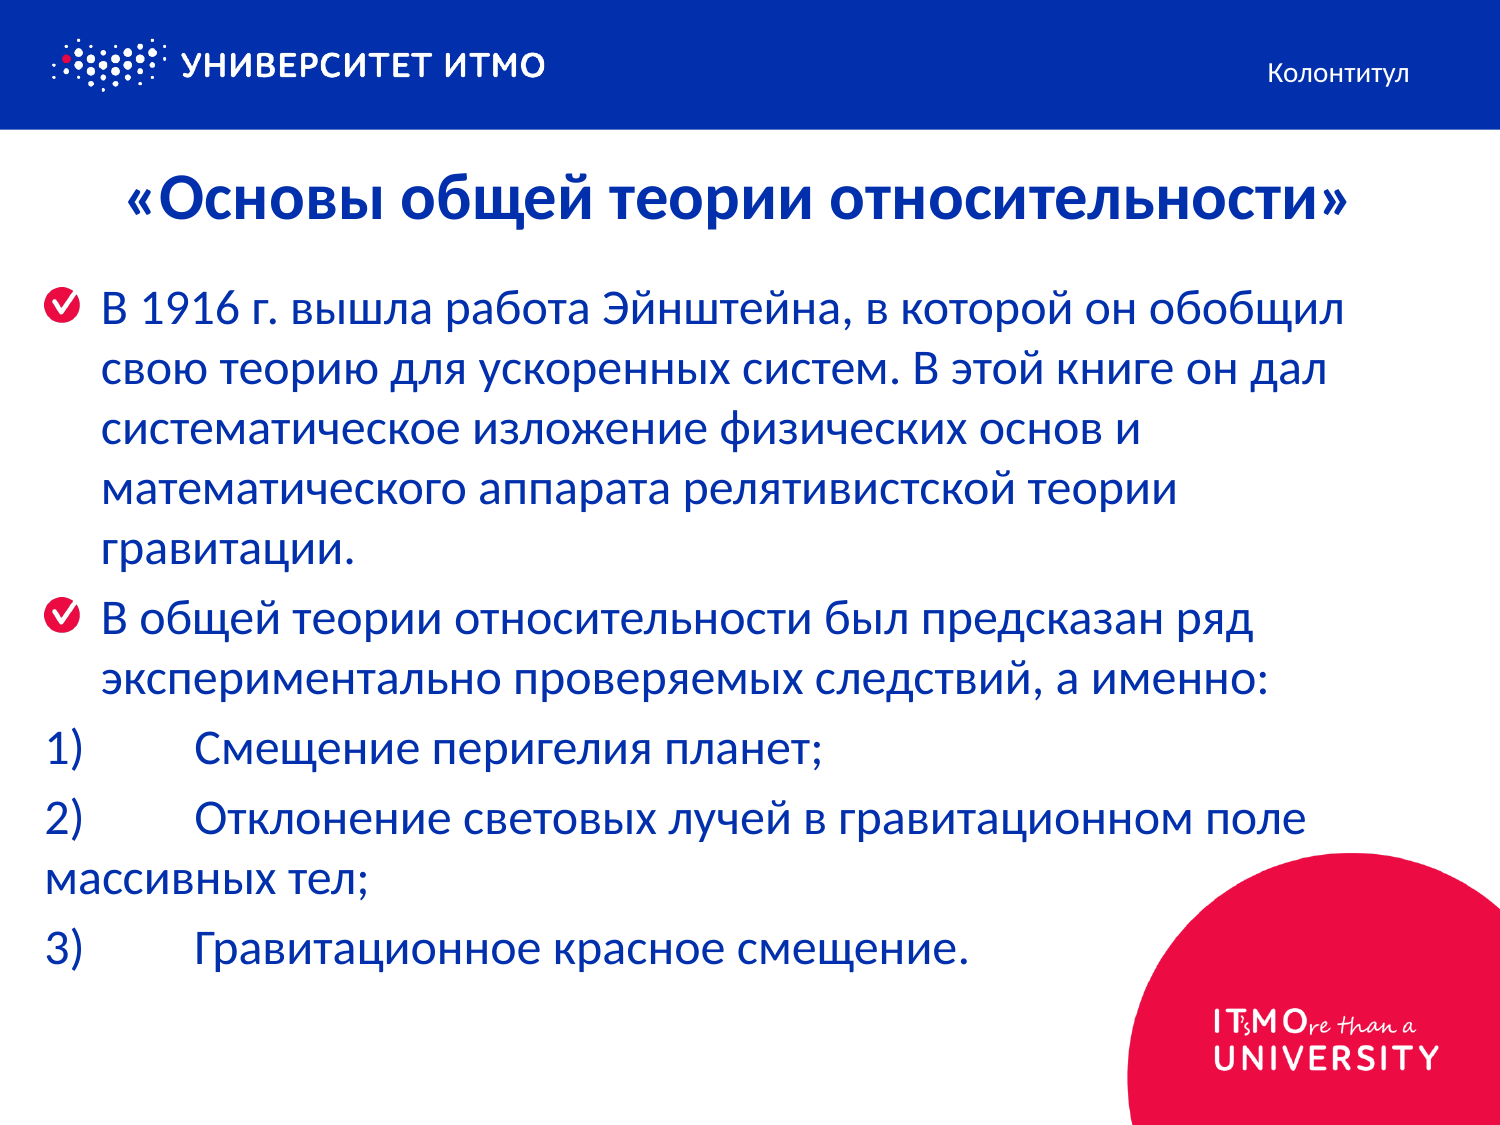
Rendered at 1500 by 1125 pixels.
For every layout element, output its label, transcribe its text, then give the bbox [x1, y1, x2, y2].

picture [0, 0, 596, 130]
title «Основы общей теории относительности» [64, 125, 1415, 262]
picture [44, 287, 80, 323]
footer Колонтитул [661, 40, 1425, 101]
list В 1916 г. вышла работа Эйнштейна, в которой он обобщил свою теорию для ускоренных систем. В этой книге он дал систематическое изложение физических основ и математического аппарата релятивистской теории гравитации. В общей теории относительности был предсказан ряд экспериментально проверяемых следствий, а именно: 1) Смещение перигелия планет; 2) Отклонение световых лучей в гравитационном поле массивных тел; 3) Гравитационное красное смещение. [29, 267, 1400, 1047]
picture [44, 597, 80, 633]
picture [1107, 832, 1500, 1125]
